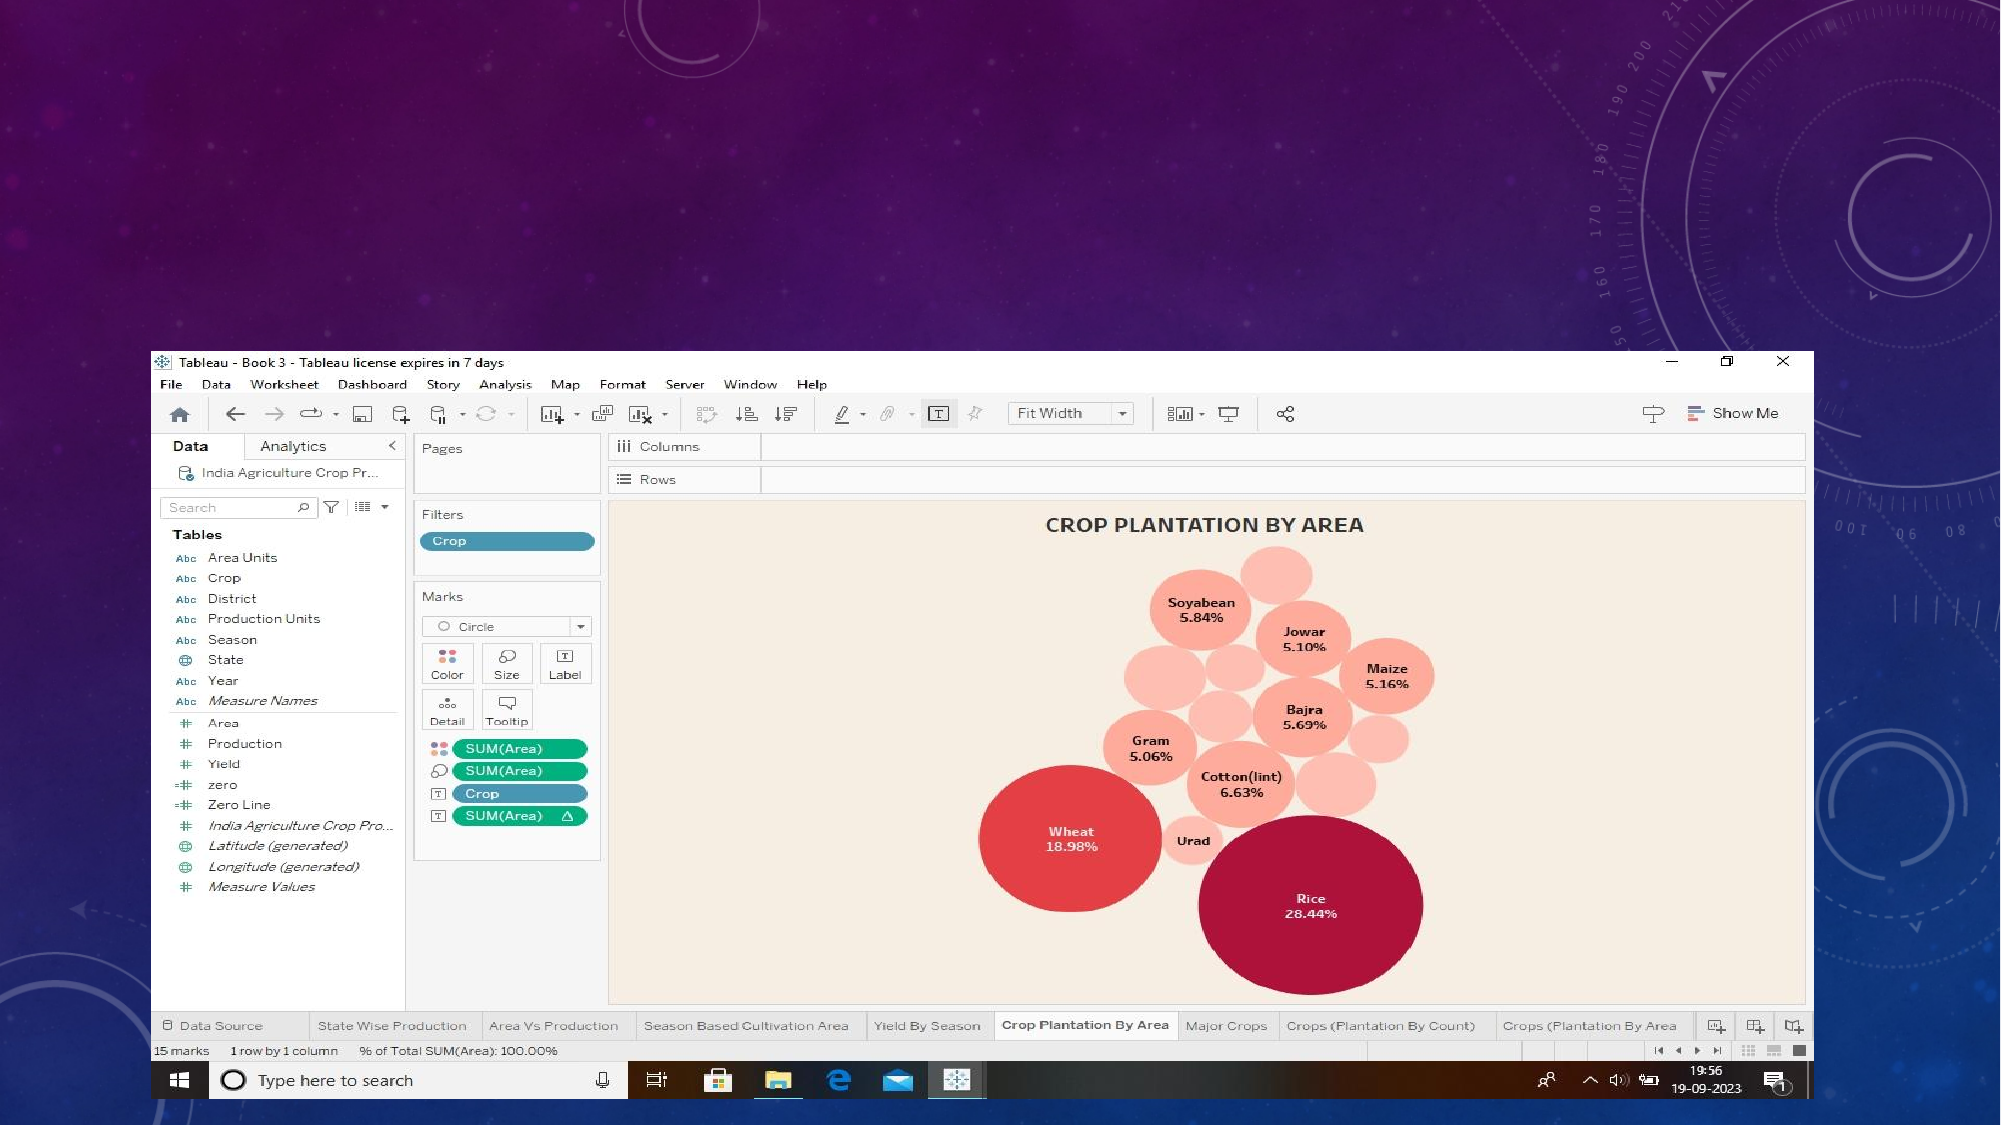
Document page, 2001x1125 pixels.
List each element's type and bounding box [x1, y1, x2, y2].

list [151, 351, 1814, 1099]
picture [0, 0, 2001, 1125]
